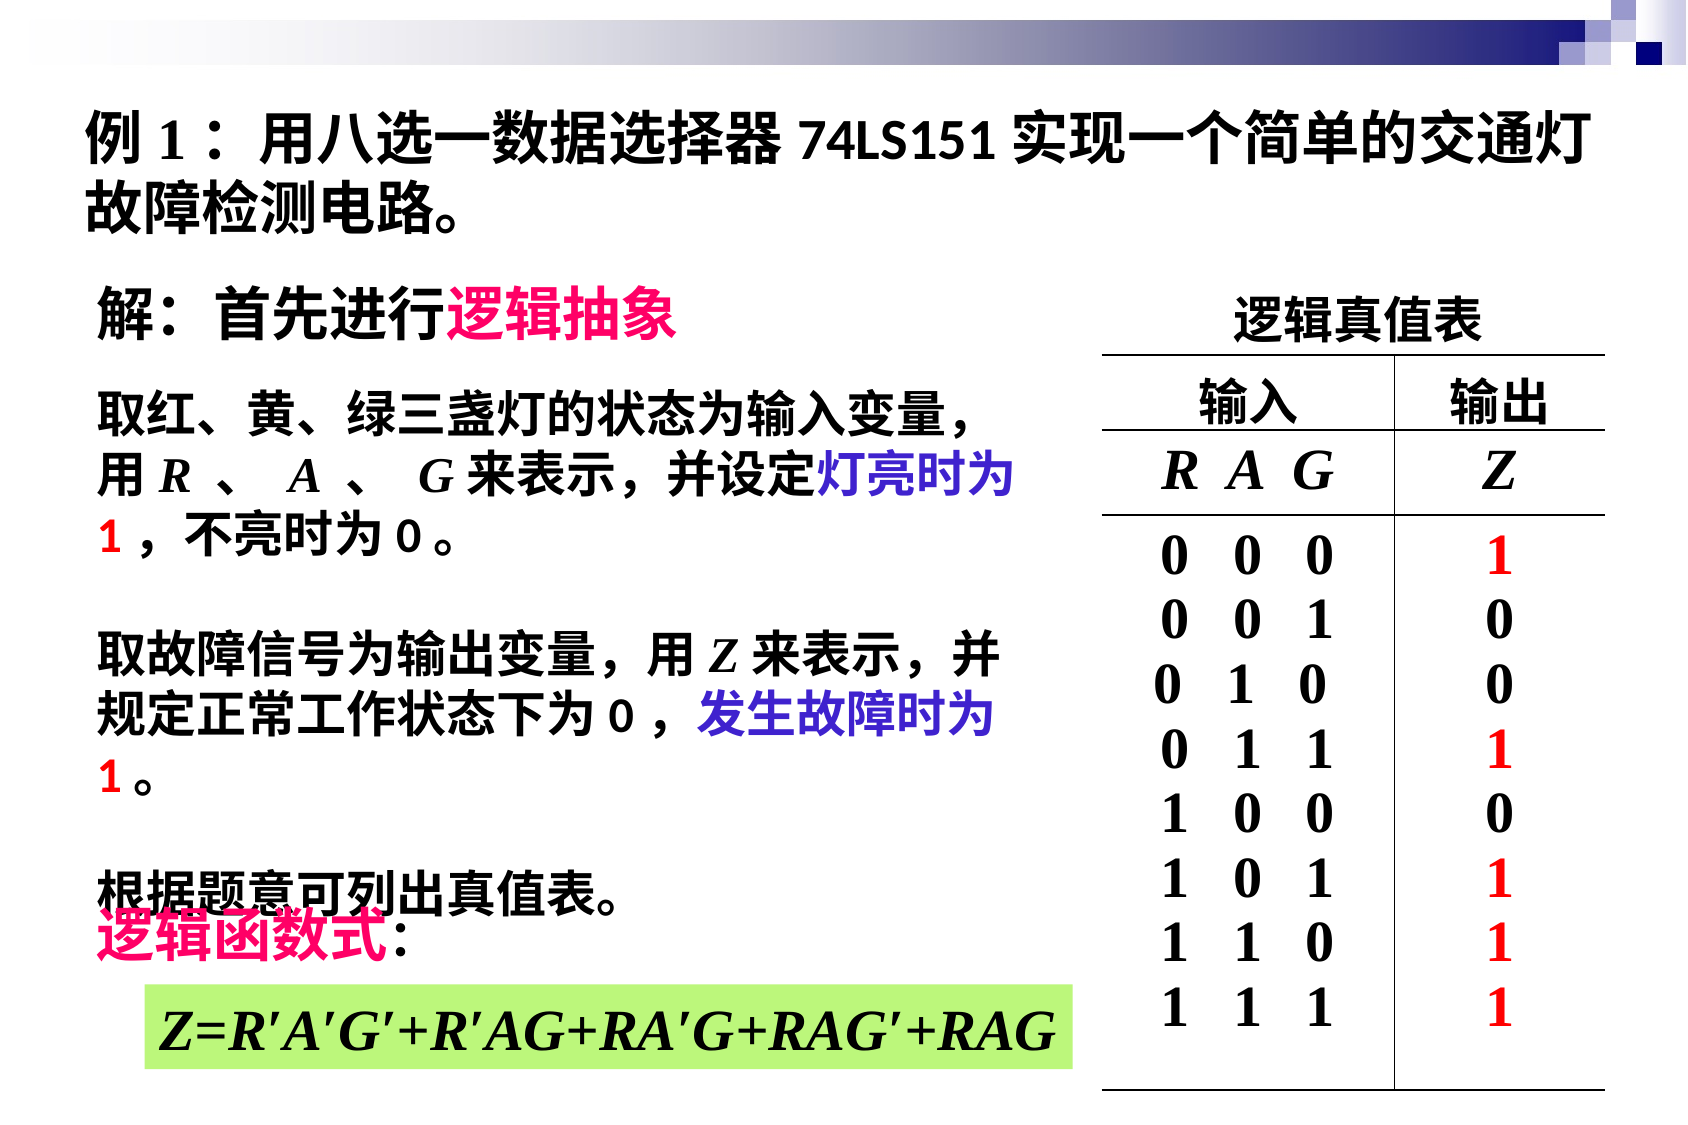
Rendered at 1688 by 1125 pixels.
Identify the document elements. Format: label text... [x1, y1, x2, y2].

table_header 输出 [1395, 356, 1605, 429]
text_box 解：首先进行逻辑抽象 [81, 269, 950, 355]
picture [0, 0, 1688, 1125]
table_cell R A G [1102, 431, 1394, 514]
text_box 例1：用八选一数据选择器74LS151实现一个简单的交通灯故障检测电路。 [70, 93, 1618, 249]
text_box 逻辑函数式： [82, 890, 844, 976]
text_box 取红、黄、绿三盏灯的状态为输入变量， 用R 、 A 、 G来表示，并设定灯亮时为1，不亮时为0。 取故障信号为输出变量，用Z来表示，并规定正常工作状态下为0，发生故障时为1。 根据题意可列出真值表。 [81, 374, 1032, 930]
text_box Z=R′A′G′+R′AG+RA′G+RAG′+RAG [144, 984, 1073, 1070]
table_cell Z [1395, 431, 1605, 514]
text_box 逻辑真值表 [1218, 281, 1641, 356]
table_cell 0 0 0 0 0 1 0 1 0 0 1 1 1 0 0 1 0 1 1 1 0 1 1 1 [1102, 516, 1394, 1089]
table_cell 1 0 0 1 0 1 1 1 [1395, 516, 1605, 1089]
table_header 输入 [1102, 356, 1394, 429]
